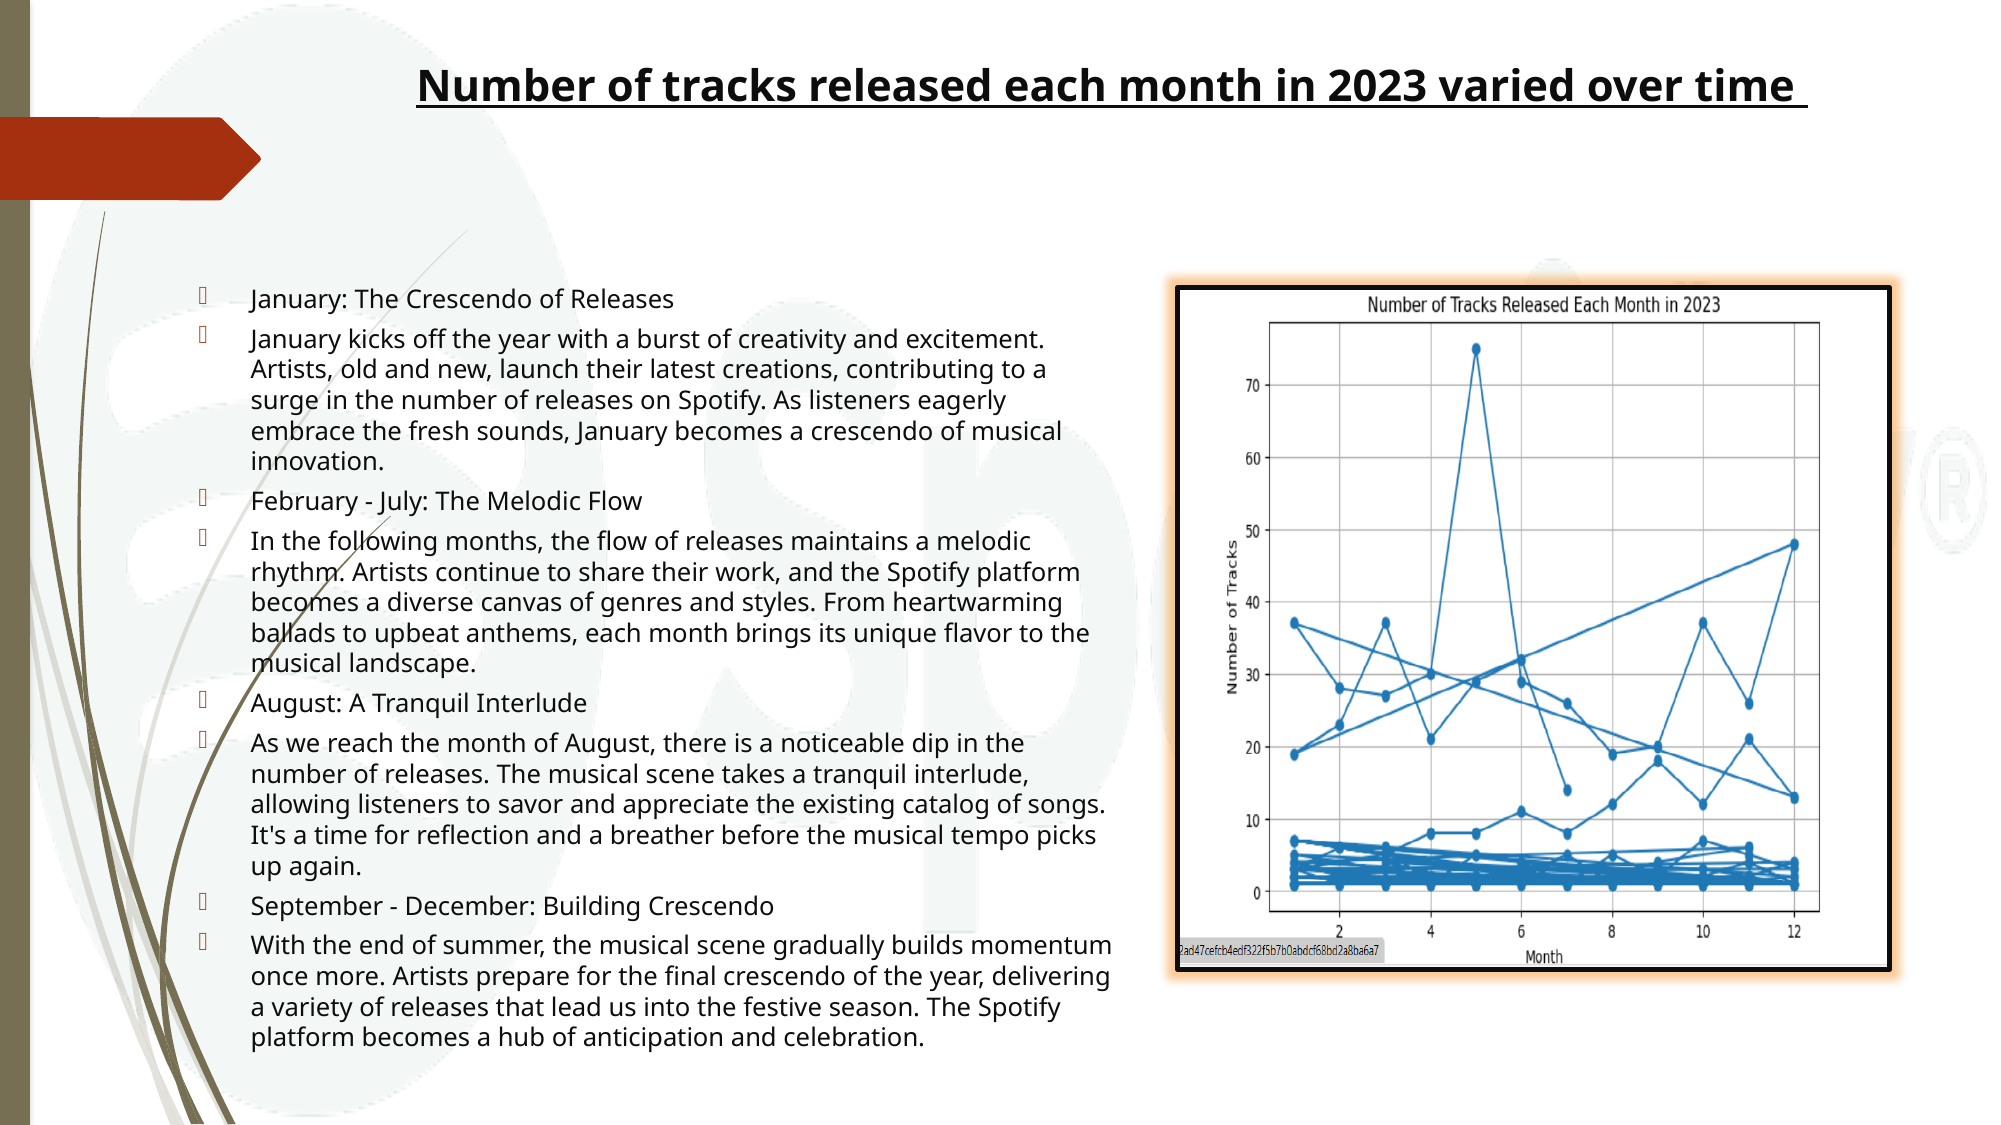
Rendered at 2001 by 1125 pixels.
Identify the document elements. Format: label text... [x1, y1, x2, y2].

title Number of tracks released each month in 2023 varied over time [401, 50, 1864, 261]
list January: The Crescendo of Releases January kicks off the year with a burst of creativity and excitement. Artists, old and new, launch their latest creations, contributing to a surge in the number of releases on Spotify. As listeners eagerly embrace the fresh sounds, January becomes a crescendo of musical innovation. February - July: The Melodic Flow In the following months, the flow of releases maintains a melodic rhythm. Artists continue to share their work, and the Spotify platform becomes a diverse canvas of genres and styles. From heartwarming ballads to upbeat anthems, each month brings its unique flavor to the musical landscape. August: A Tranquil Interlude As we reach the month of August, there is a noticeable dip in the number of releases. The musical scene takes a tranquil interlude, allowing listeners to savor and appreciate the existing catalog of songs. It's a time for reflection and a breather before the musical tempo picks up again. September - December: Building Crescendo With the end of summer, the musical scene gradually builds momentum once more. Artists prepare for the final crescendo of the year, delivering a variety of releases that lead us into the festive season. The Spotify platform becomes a hub of anticipation and celebration. [183, 275, 1133, 1097]
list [1179, 289, 1888, 968]
